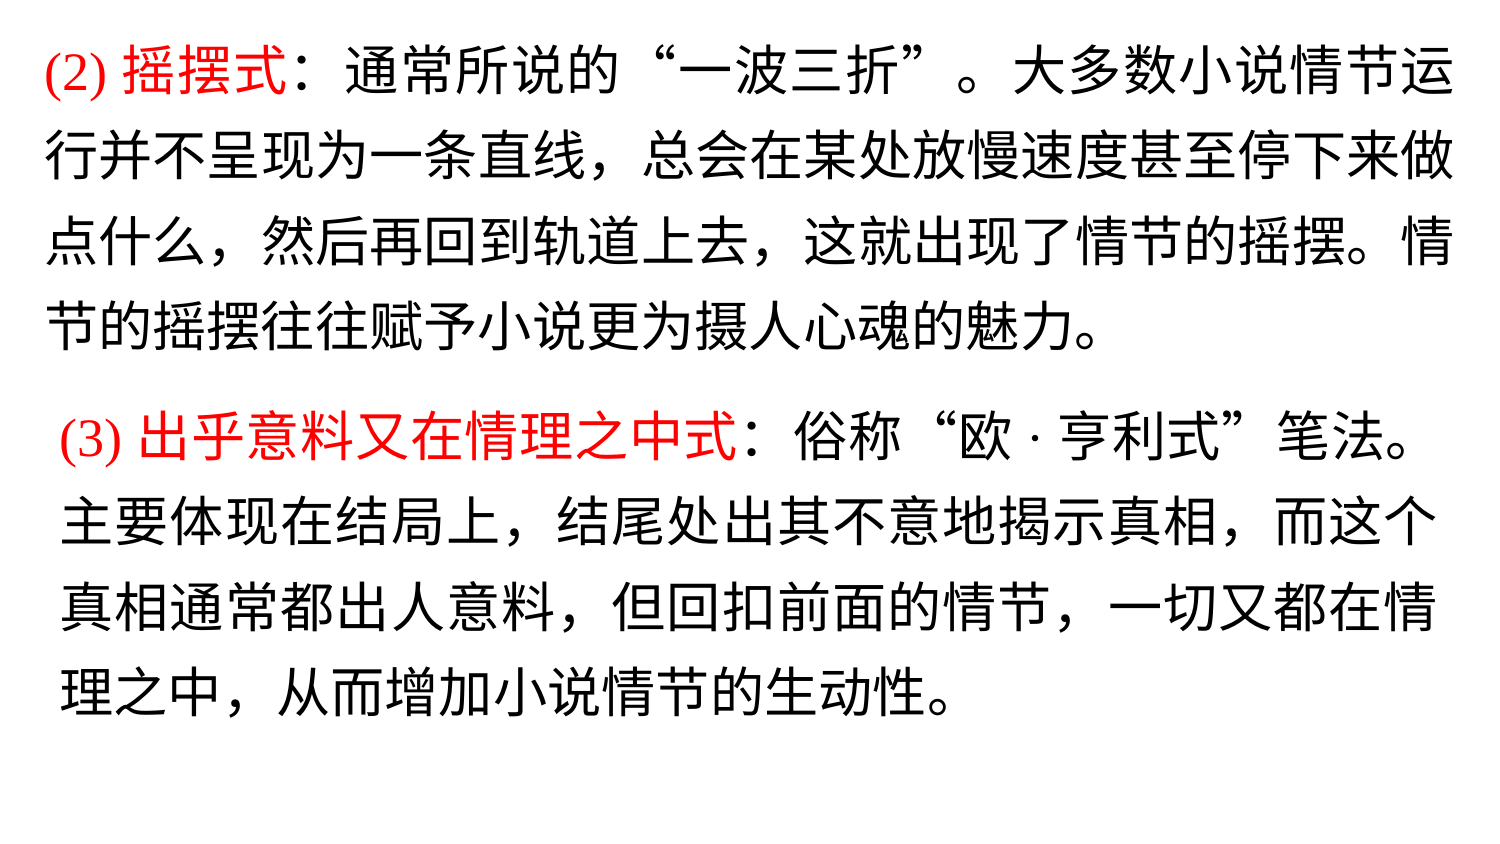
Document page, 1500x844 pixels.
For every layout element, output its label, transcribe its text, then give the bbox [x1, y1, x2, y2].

text_box (3)出乎意料又在情理之中式：俗称“欧·亨利式”笔法。主要体现在结局上，结尾处出其不意地揭示真相，而这个真相通常都出人意料，但回扣前面的情节，一切又都在情理之中，从而增加小说情节的生动性。 [44, 374, 1456, 835]
text_box (2)摇摆式：通常所说的“一波三折”。大多数小说情节运行并不呈现为一条直线，总会在某处放慢速度甚至停下来做点什么，然后再回到轨道上去，这就出现了情节的摇摆。情节的摇摆往往赋予小说更为摄人心魂的魅力。 [29, 8, 1471, 365]
